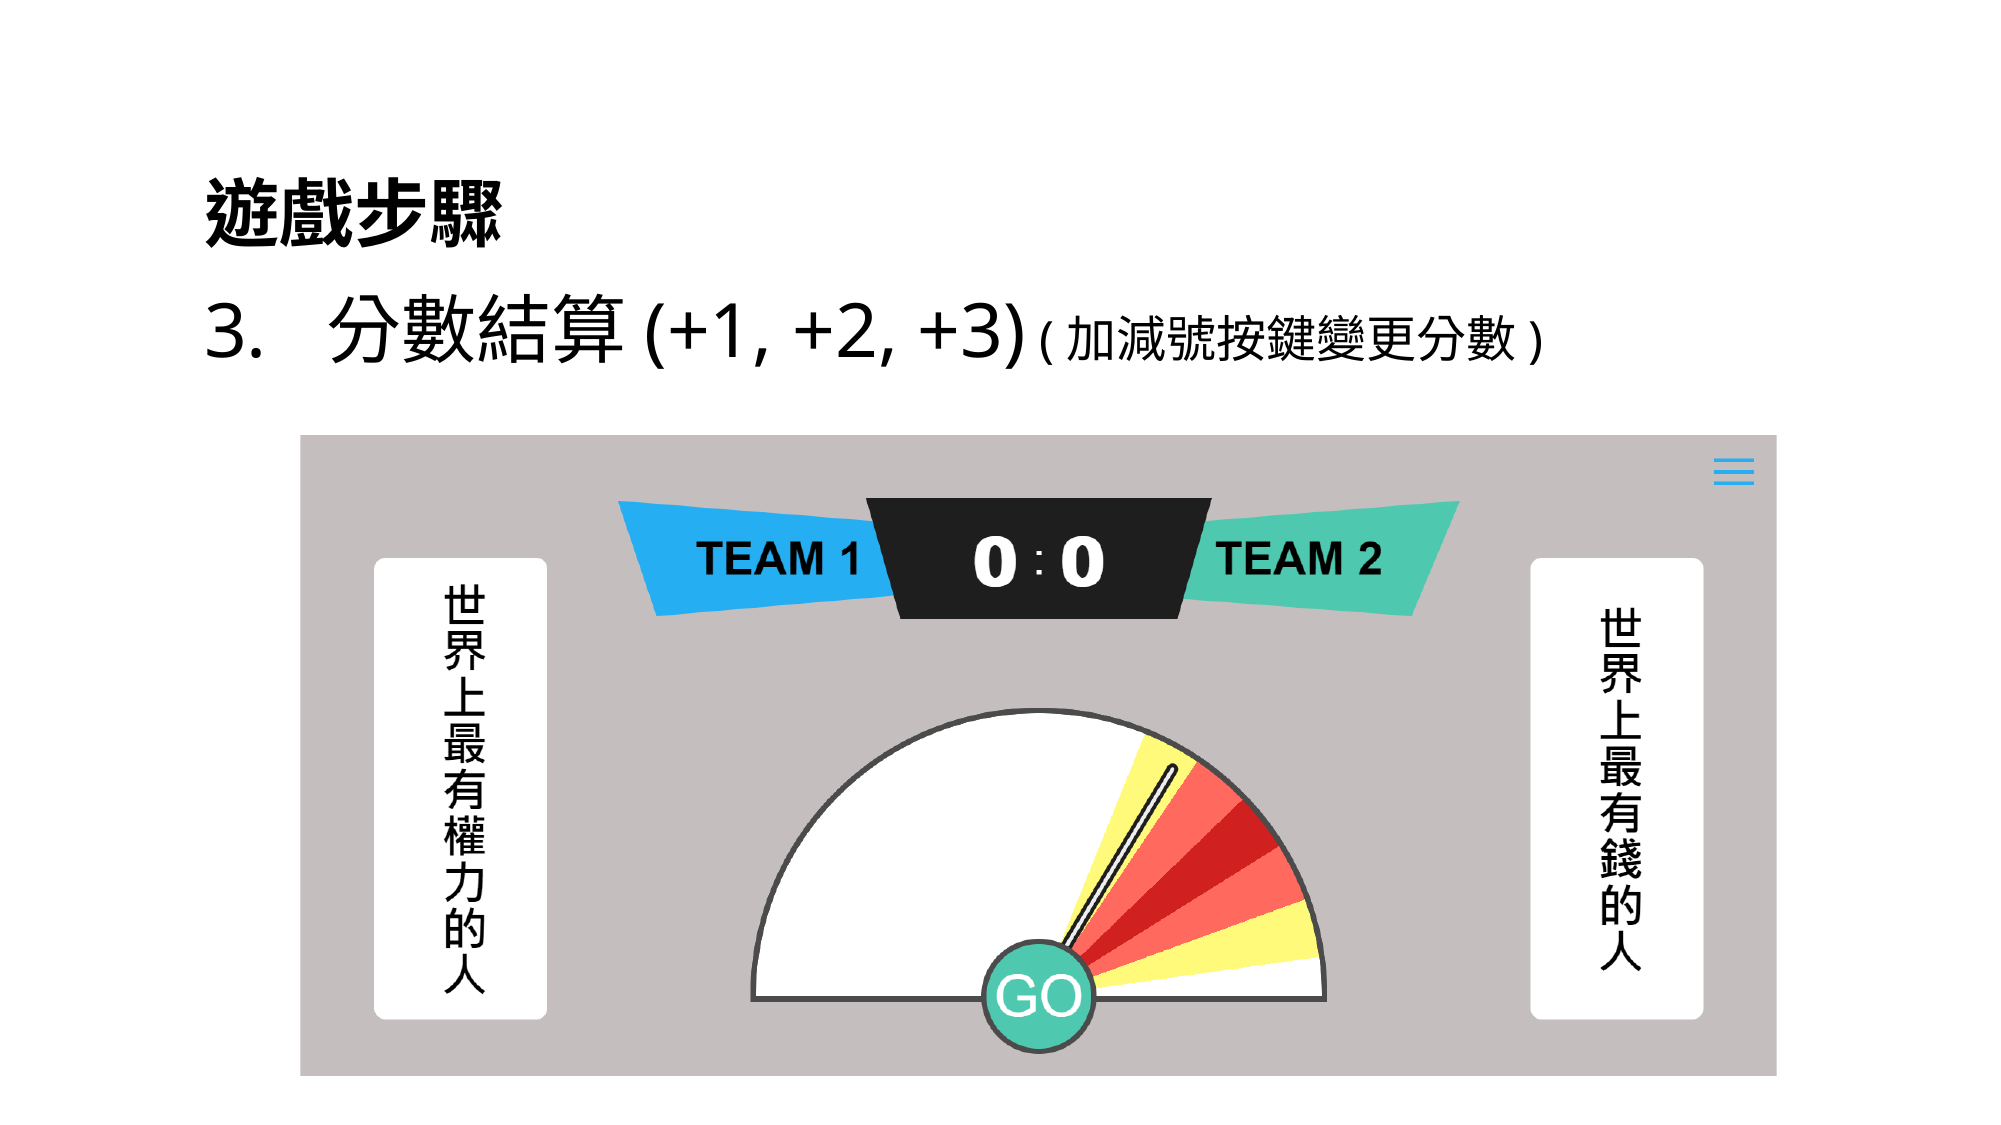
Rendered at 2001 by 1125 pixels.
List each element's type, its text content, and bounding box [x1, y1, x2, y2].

text_box 遊戲步驟 分數結算(+1, +2, +3) (加減號按鍵變更分數) [189, 131, 1559, 381]
picture [300, 435, 1777, 1076]
